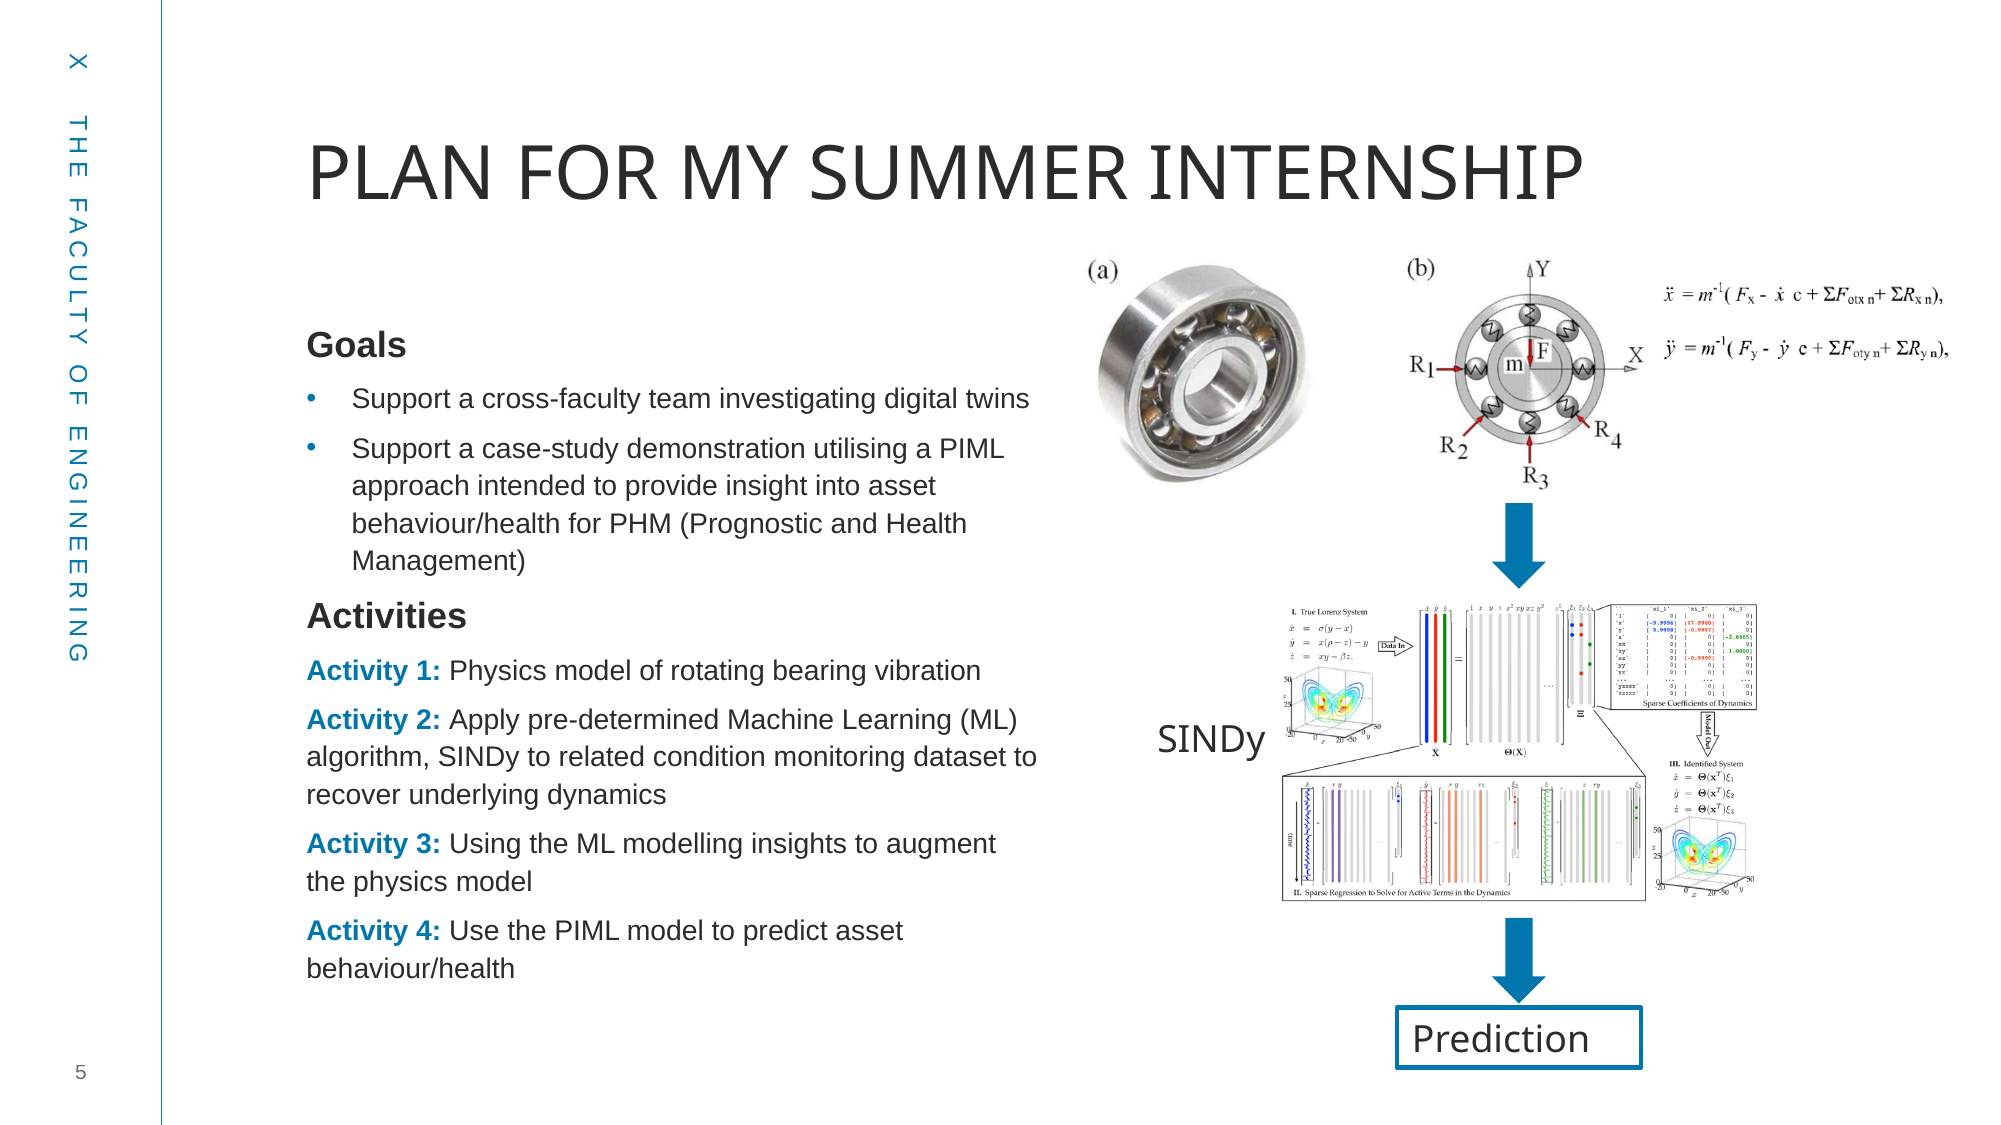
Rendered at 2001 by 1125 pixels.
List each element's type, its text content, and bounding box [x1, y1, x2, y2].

text_box Prediction [1397, 1007, 1641, 1068]
picture [1260, 595, 1777, 905]
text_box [1057, 247, 1981, 497]
text_box [1489, 502, 1549, 591]
text_box SINDy [1142, 708, 1260, 768]
slide_number 5 [38, 1052, 123, 1091]
text_box Goals Support a cross-faculty team investigating digital twins Support a case-study demonstration utilising a PIML approach intended to provide insight into asset behaviour/health for PHM (Prognostic and Health Management) Activities Activity 1: Physics model of rotating bearing vibration Activity 2: Apply pre-determined Machine Learning (ML) algorithm, SINDy to related condition monitoring dataset to recover underlying dynamics Activity 3: Using the ML modelling insights to augment the physics model Activity 4: Use the PIML model to predict asset behaviour/health [306, 309, 1040, 1015]
title PLAN FOR MY SUMMER INTERNSHIP [306, 110, 1907, 233]
text_box [1489, 916, 1549, 1005]
